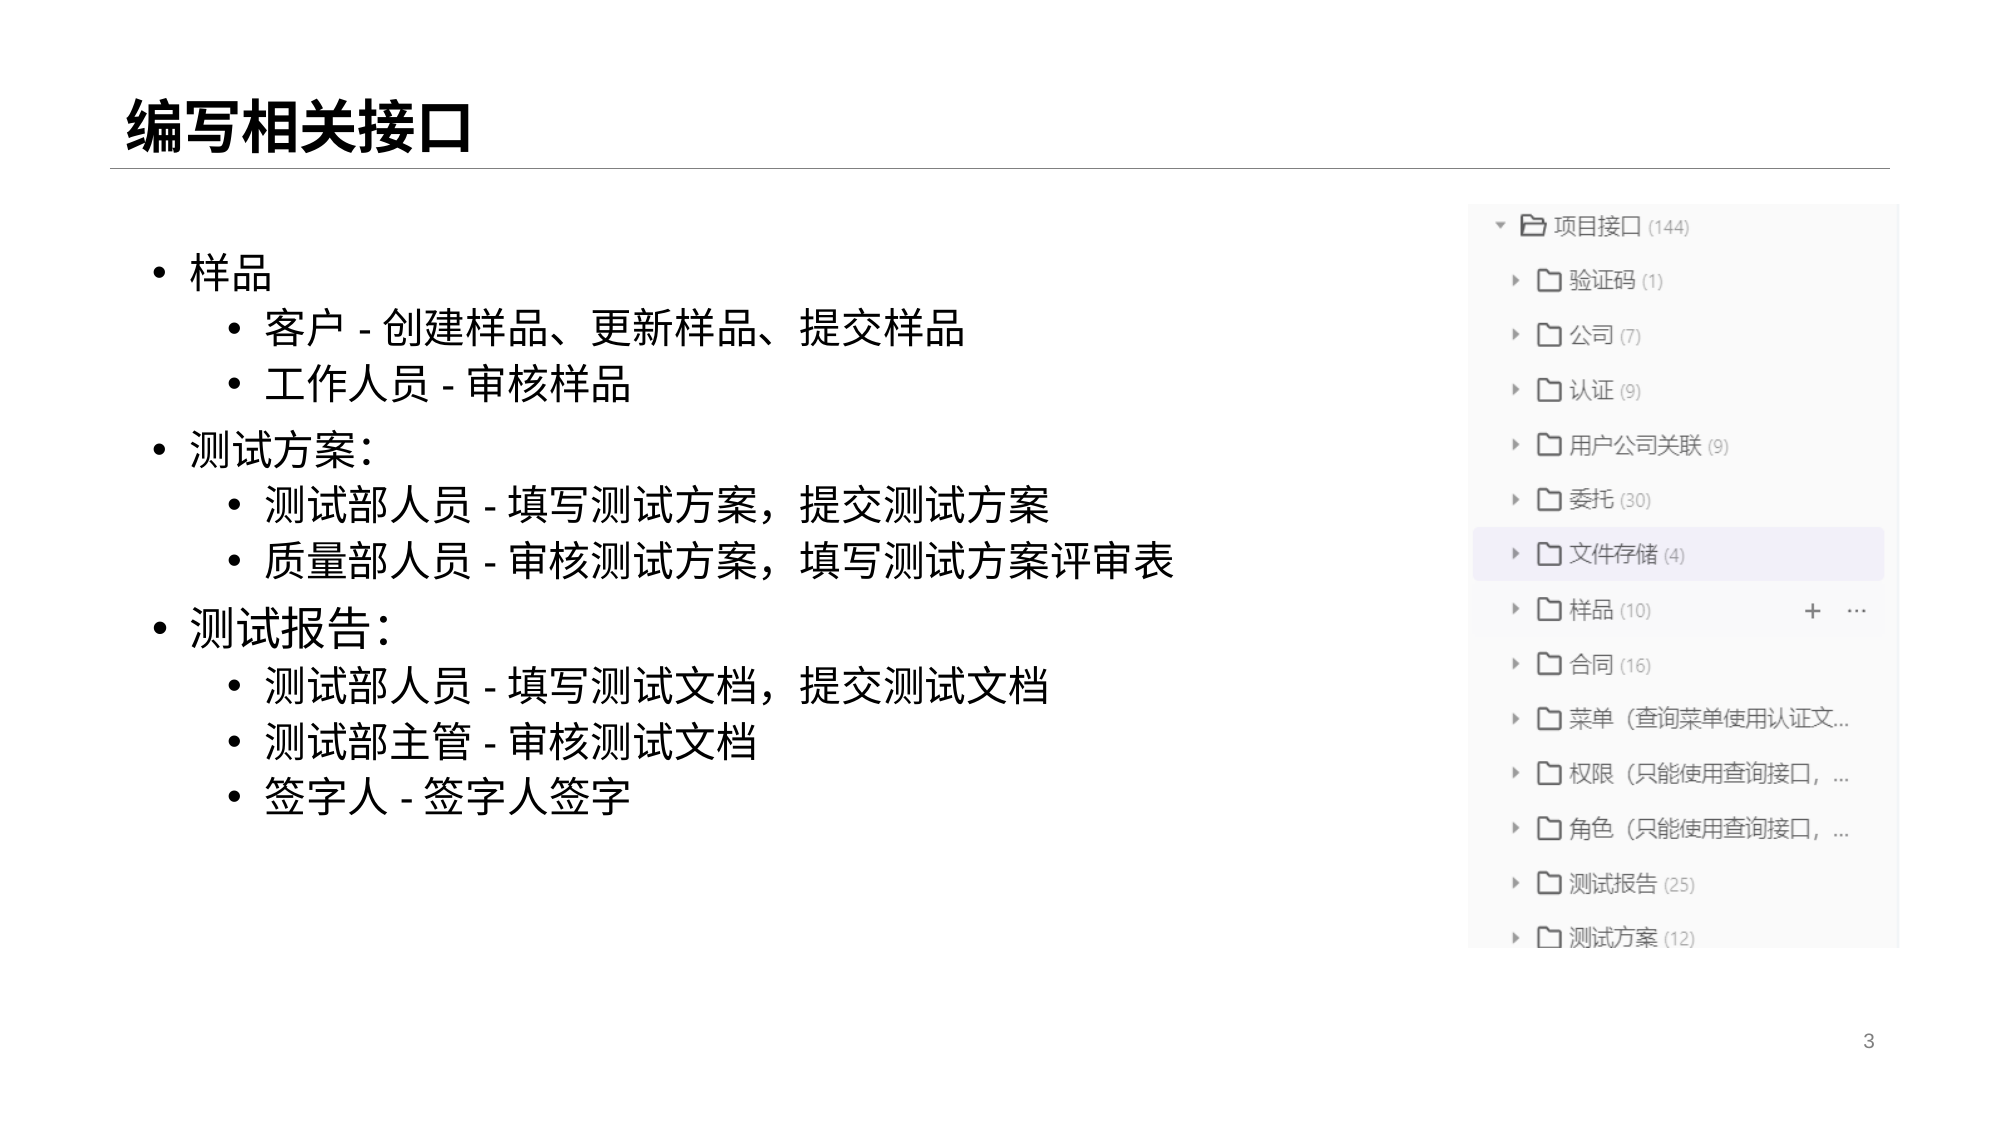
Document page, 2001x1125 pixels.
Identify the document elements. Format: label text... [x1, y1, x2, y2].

title 编写相关接口 [109, 0, 1890, 169]
picture [1468, 204, 1912, 948]
slide_number 3 [1412, 1023, 1890, 1058]
text_box 样品 客户-创建样品、更新样品、提交样品 工作人员-审核样品 测试方案： 测试部人员-填写测试方案，提交测试方案 质量部人员-审核测试方案，填写测试方案评审表 测试报告： 测试部人员-填写测试文档，提交测试文档 测试部主管-审核测试文档 签字人-签字人签字 [137, 245, 1863, 959]
